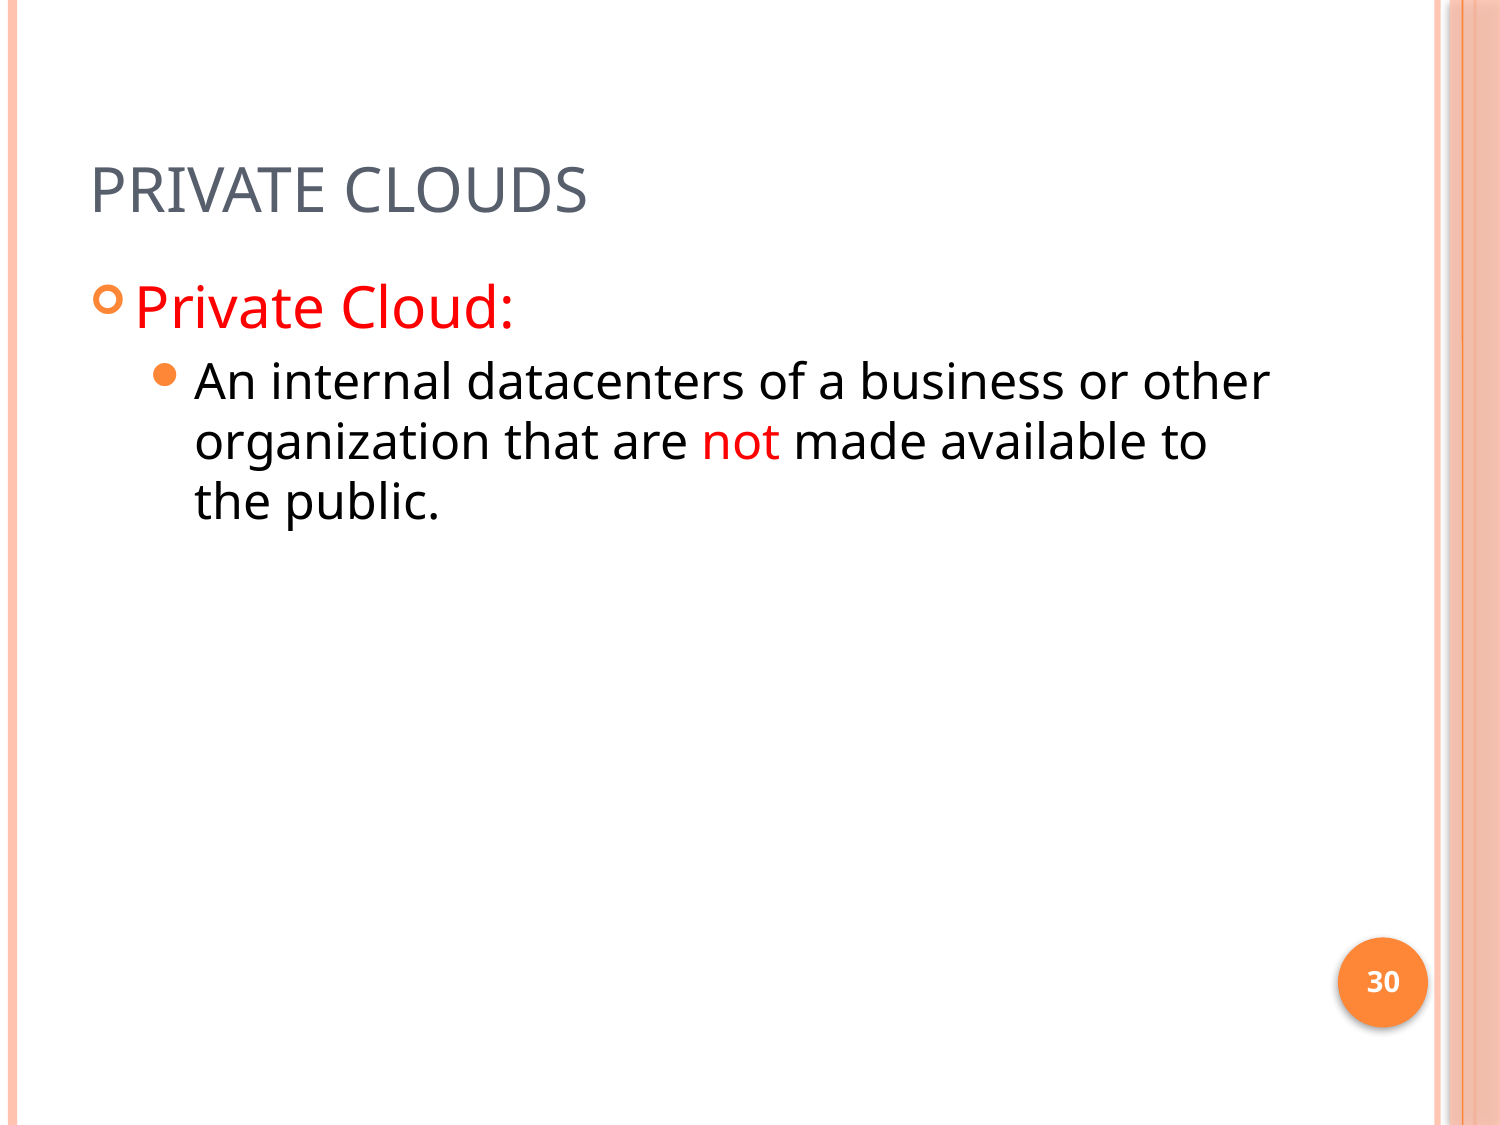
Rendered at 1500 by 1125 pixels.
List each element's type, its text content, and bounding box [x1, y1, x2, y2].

title Private Clouds [75, 45, 1300, 233]
slide_number 30 [1333, 940, 1434, 1027]
list Private Cloud: An internal datacenters of a business or other organization that are not made available to the public. [75, 262, 1300, 1062]
